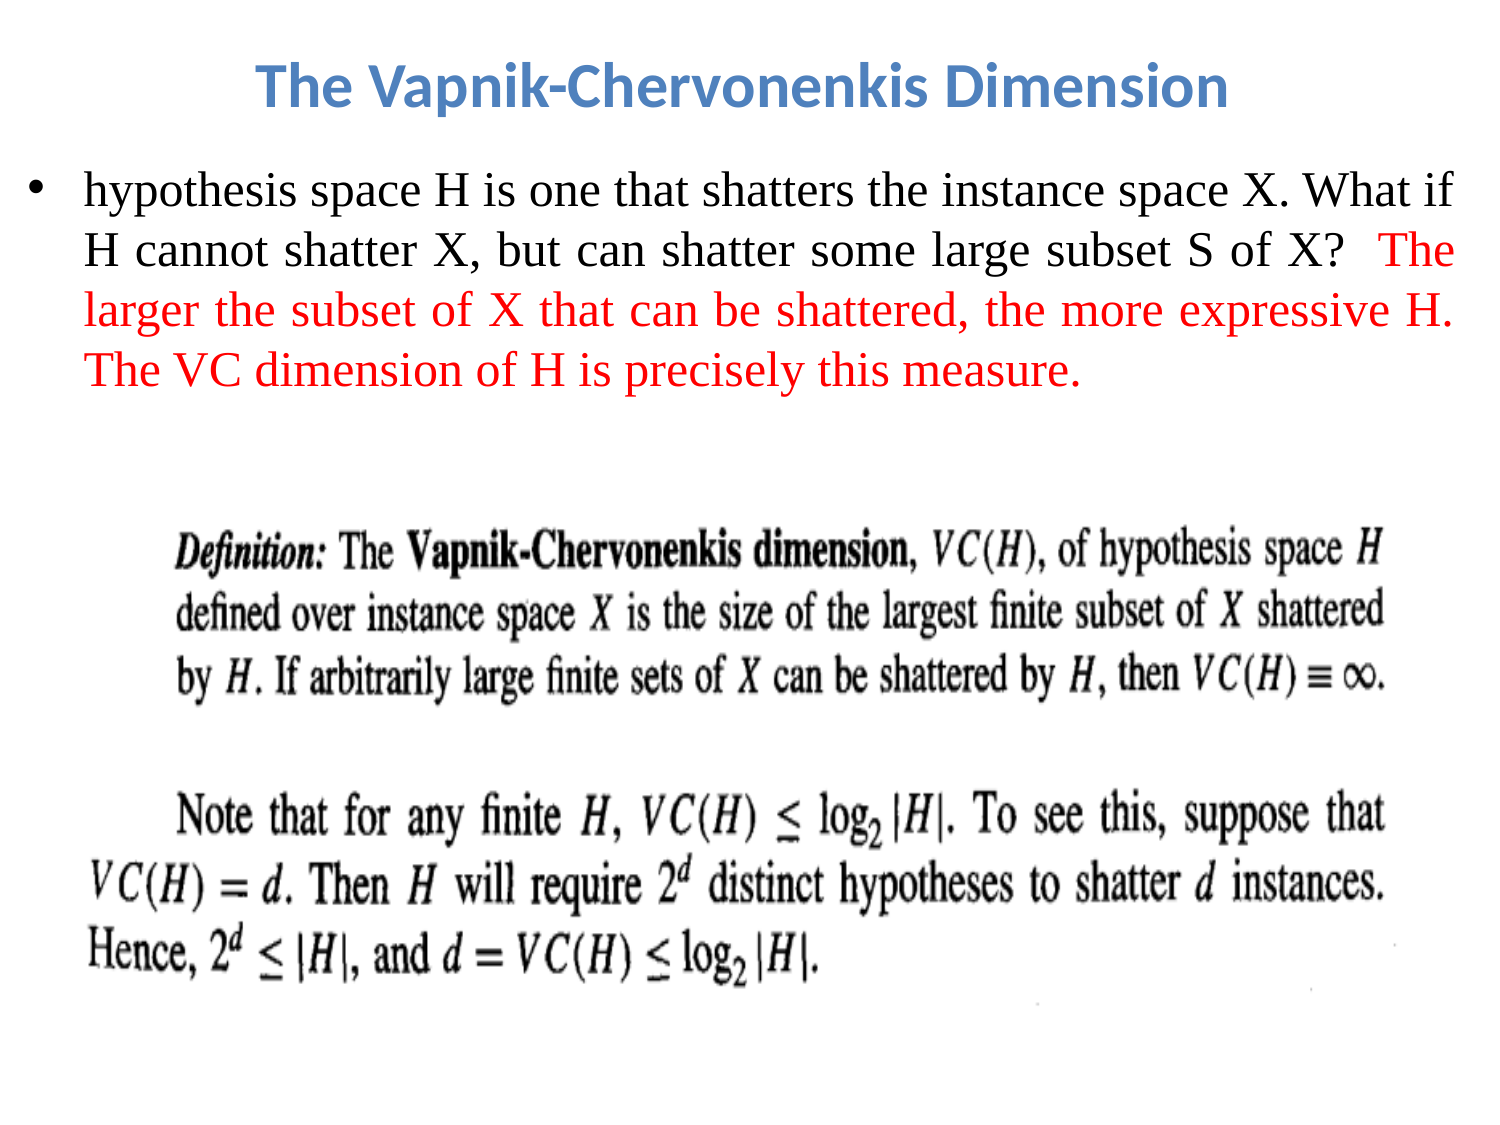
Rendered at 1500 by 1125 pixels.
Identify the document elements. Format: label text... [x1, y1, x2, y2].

picture [52, 491, 1415, 1011]
title The Vapnik-Chervonenkis Dimension [75, 35, 1425, 129]
list hypothesis space H is one that shatters the instance space X. What if H cannot shatter X, but can shatter some large subset S of X? The larger the subset of X that can be shattered, the more expressive H. The VC dimension of H is precisely this measure. [12, 149, 1471, 1087]
